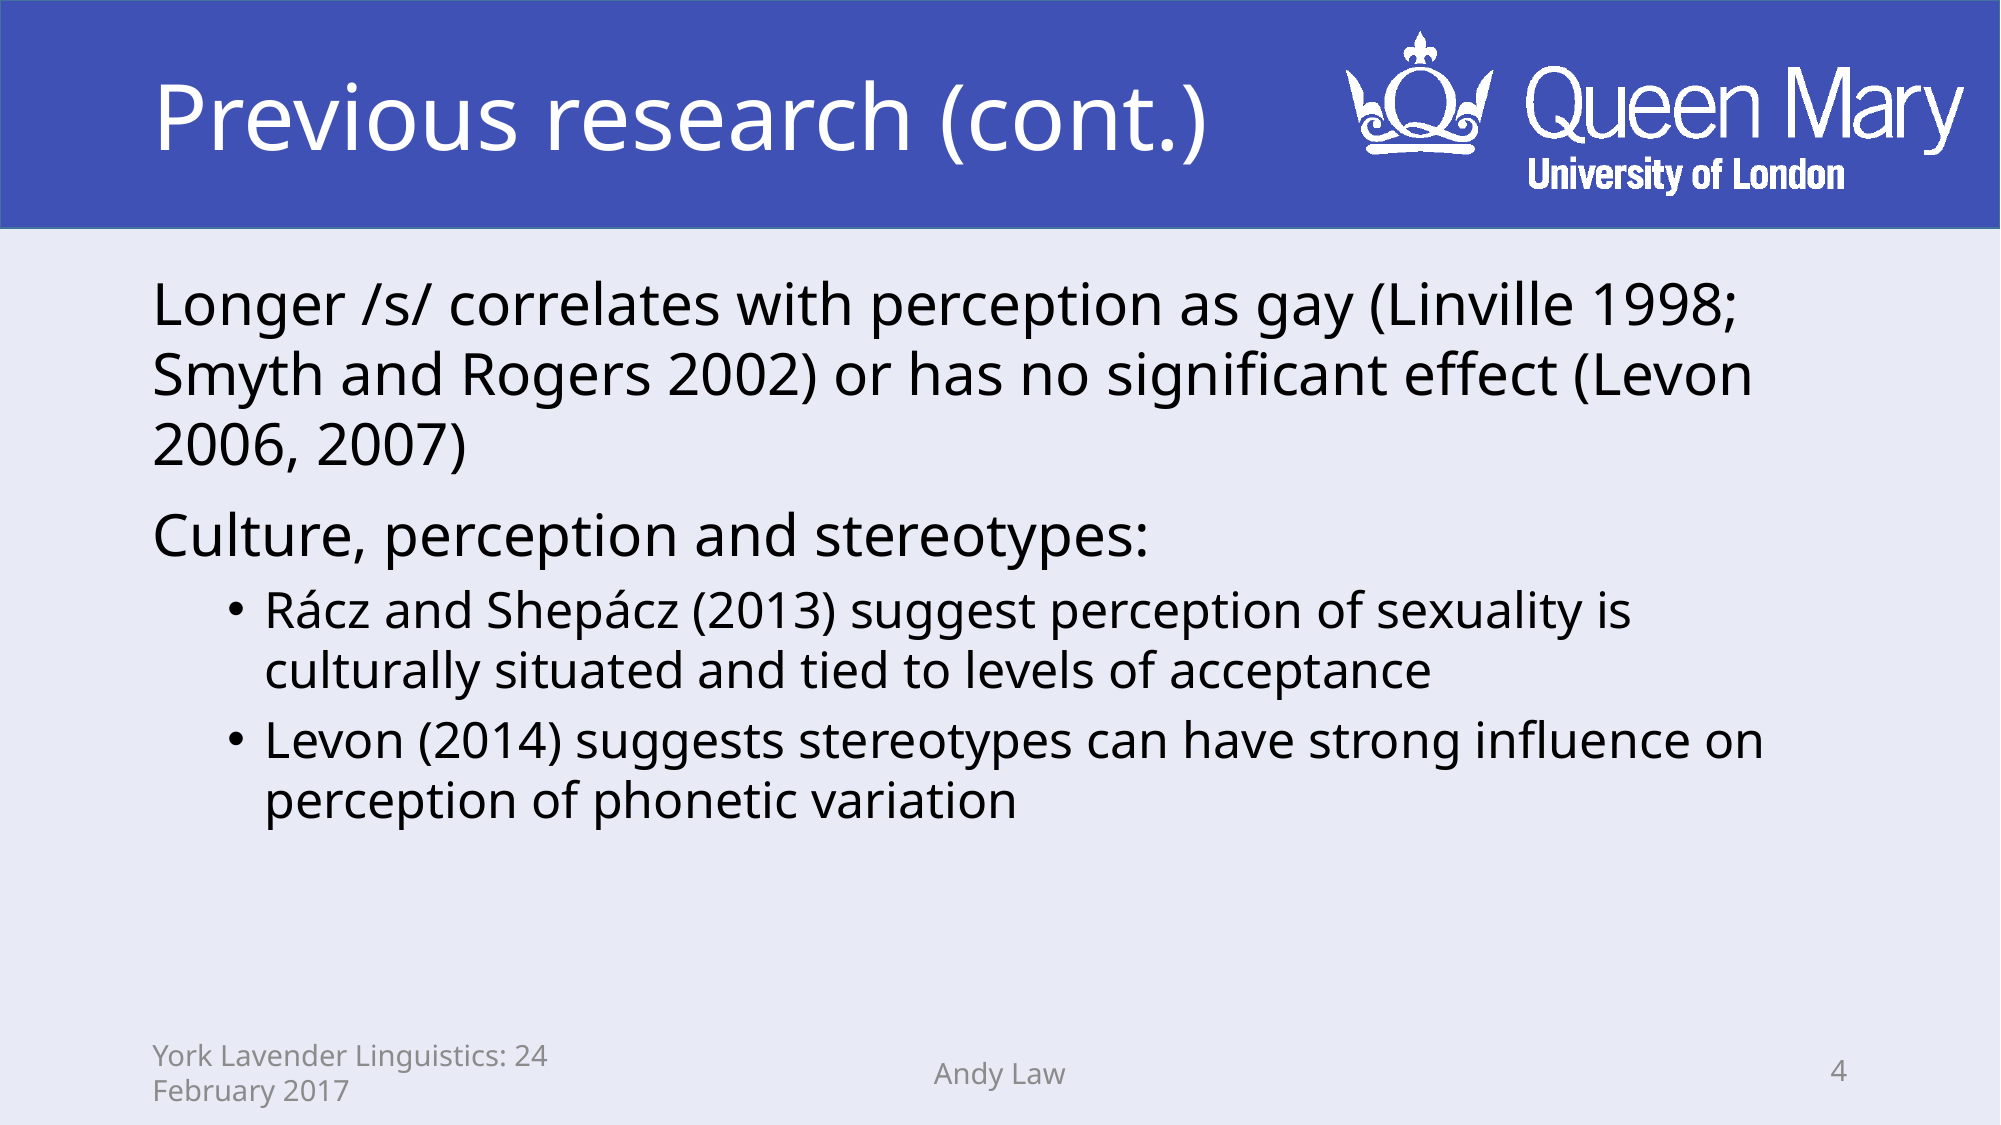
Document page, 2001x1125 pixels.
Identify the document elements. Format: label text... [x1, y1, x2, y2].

slide_number 4 [1412, 1042, 1863, 1103]
footer Andy Law [662, 1042, 1338, 1103]
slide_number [137, 1042, 662, 1103]
text_box Previous research (cont.) [137, 31, 1319, 196]
list Longer /s/ correlates with perception as gay (Linville 1998; Smyth and Rogers 2002) or has no significant effect (Levon 2006, 2007) Culture, perception and stereotypes: Rácz and Shepácz (2013) suggest perception of sexuality is culturally situated and tied to levels of acceptance Levon (2014) suggests stereotypes can have strong influence on perception of phonetic variation [137, 259, 1863, 1043]
picture [1346, 31, 1964, 196]
text_box [0, 0, 2000, 229]
